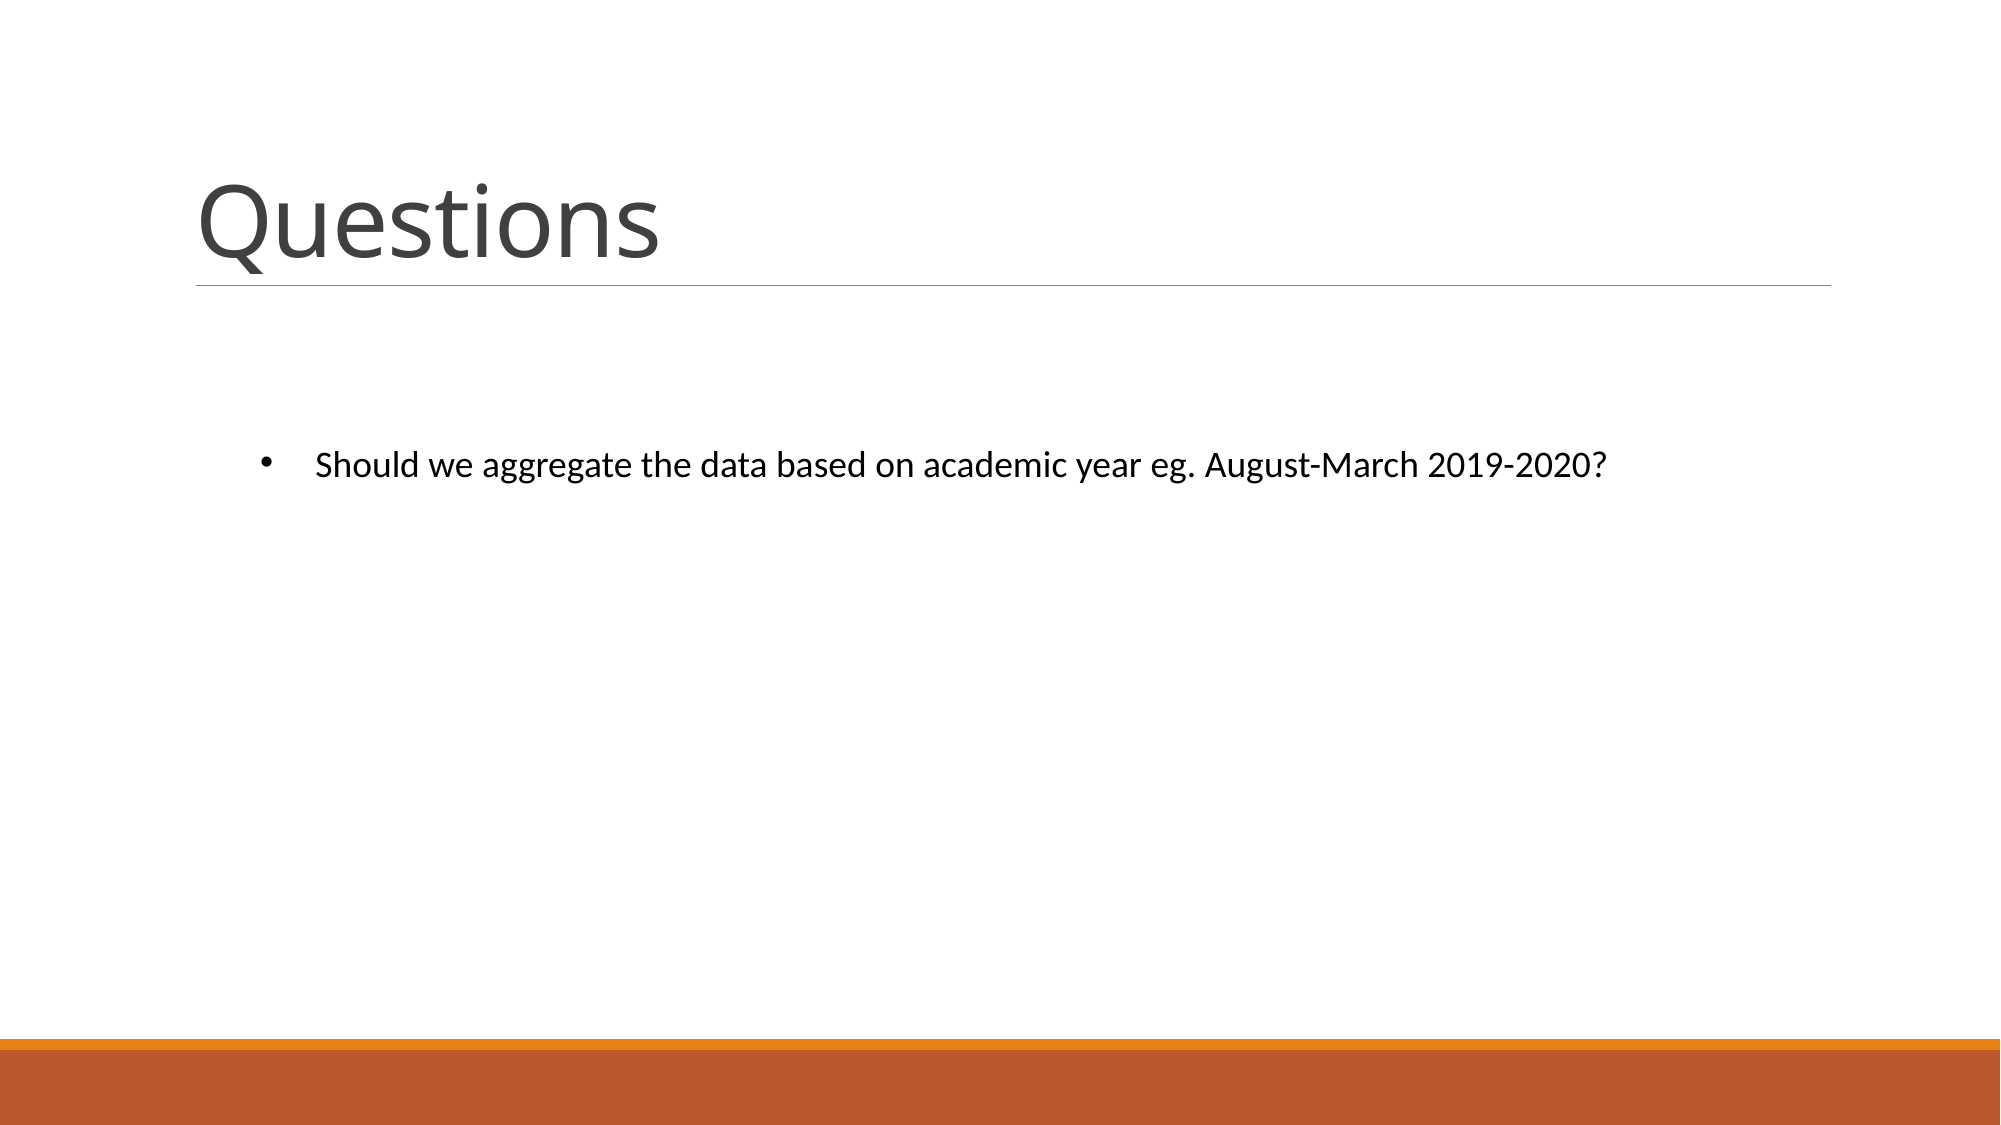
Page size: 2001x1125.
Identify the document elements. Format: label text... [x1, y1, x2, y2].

title Questions [180, 47, 1830, 285]
list [201, 277, 1518, 992]
text_box Should we aggregate the data based on academic year eg. August-March 2019-2020? [245, 432, 1737, 599]
